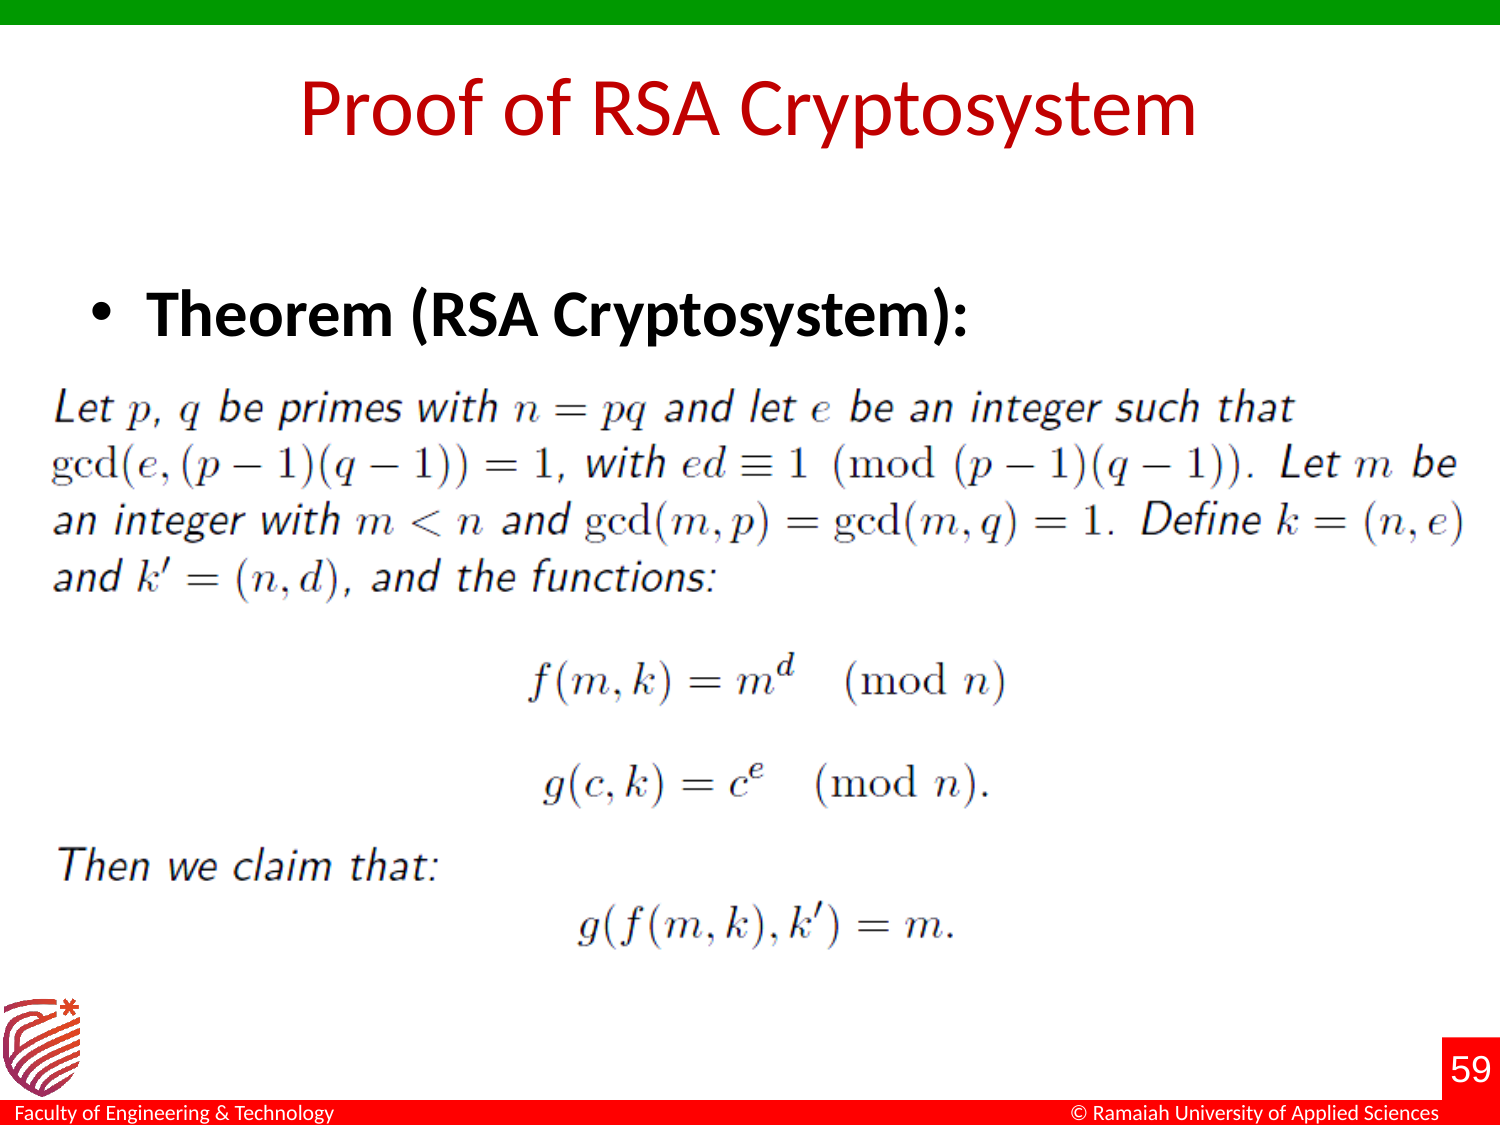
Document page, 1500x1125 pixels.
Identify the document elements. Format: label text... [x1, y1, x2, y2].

list Theorem (RSA Cryptosystem): [75, 262, 1425, 375]
picture [37, 387, 1478, 963]
title Proof of RSA Cryptosystem [75, 45, 1425, 233]
picture [3, 998, 80, 1097]
